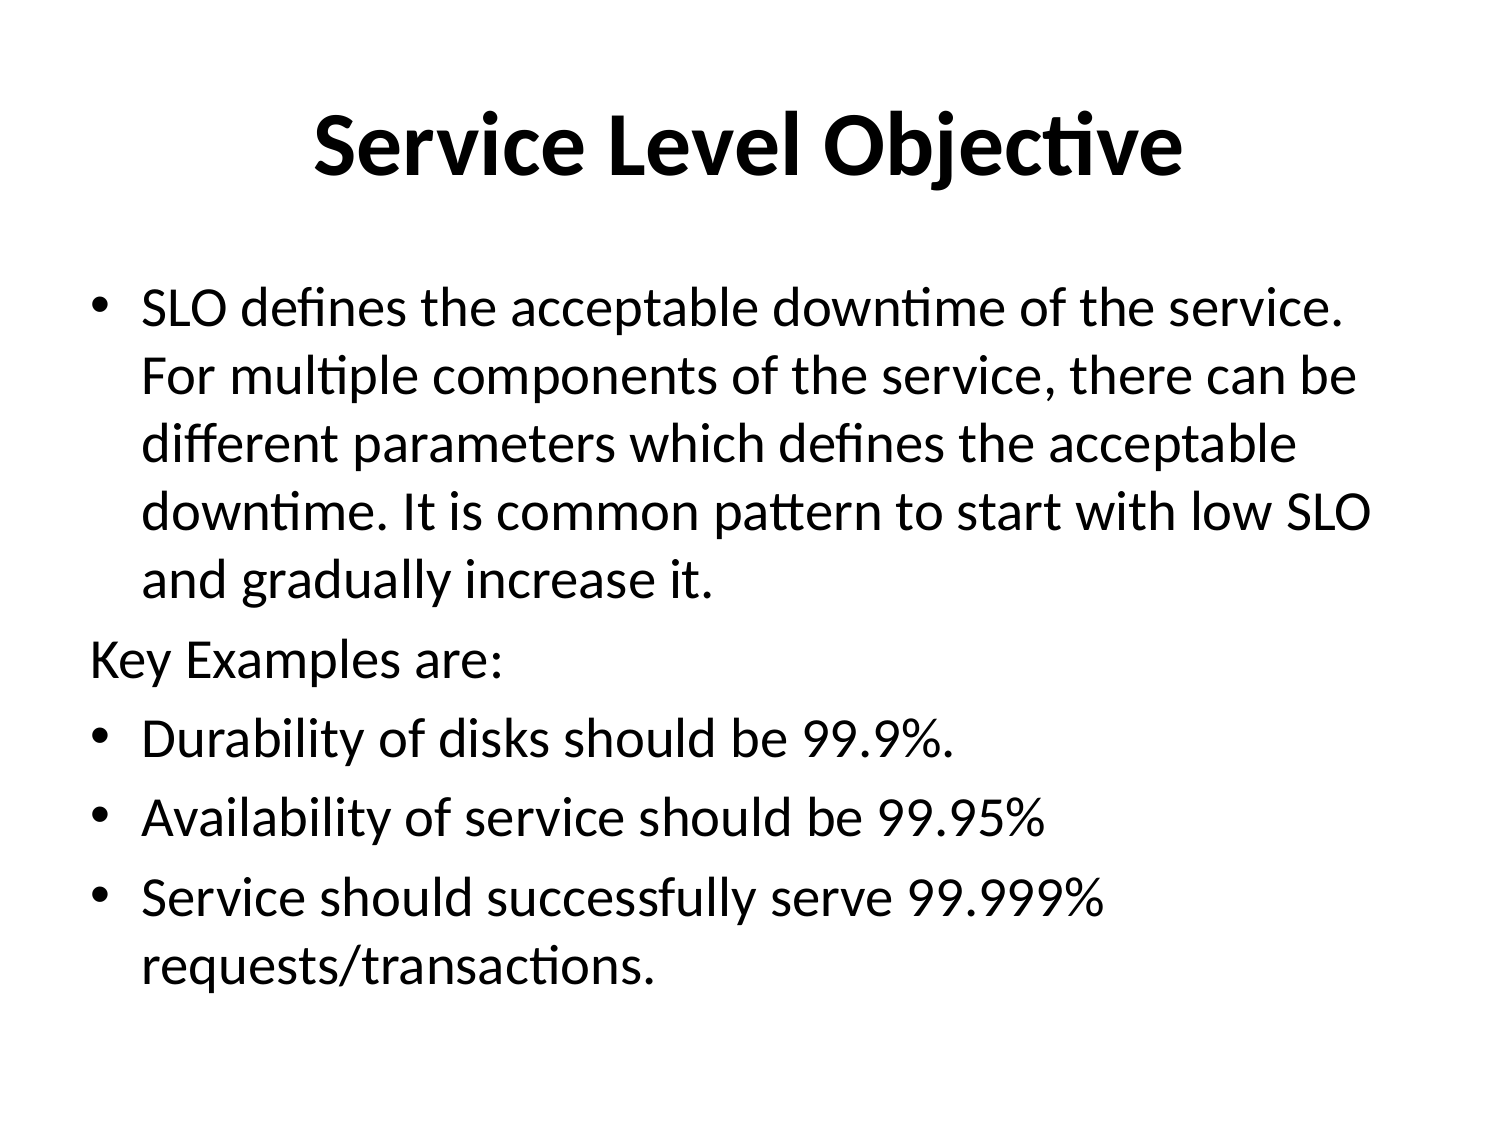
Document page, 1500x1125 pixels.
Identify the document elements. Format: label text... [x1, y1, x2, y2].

title Service Level Objective [75, 45, 1425, 233]
list SLO defines the acceptable downtime of the service. For multiple components of the service, there can be different parameters which defines the acceptable downtime. It is common pattern to start with low SLO and gradually increase it. Key Examples are: Durability of disks should be 99.9%. Availability of service should be 99.95% Service should successfully serve 99.999% requests/transactions. [75, 262, 1425, 1005]
